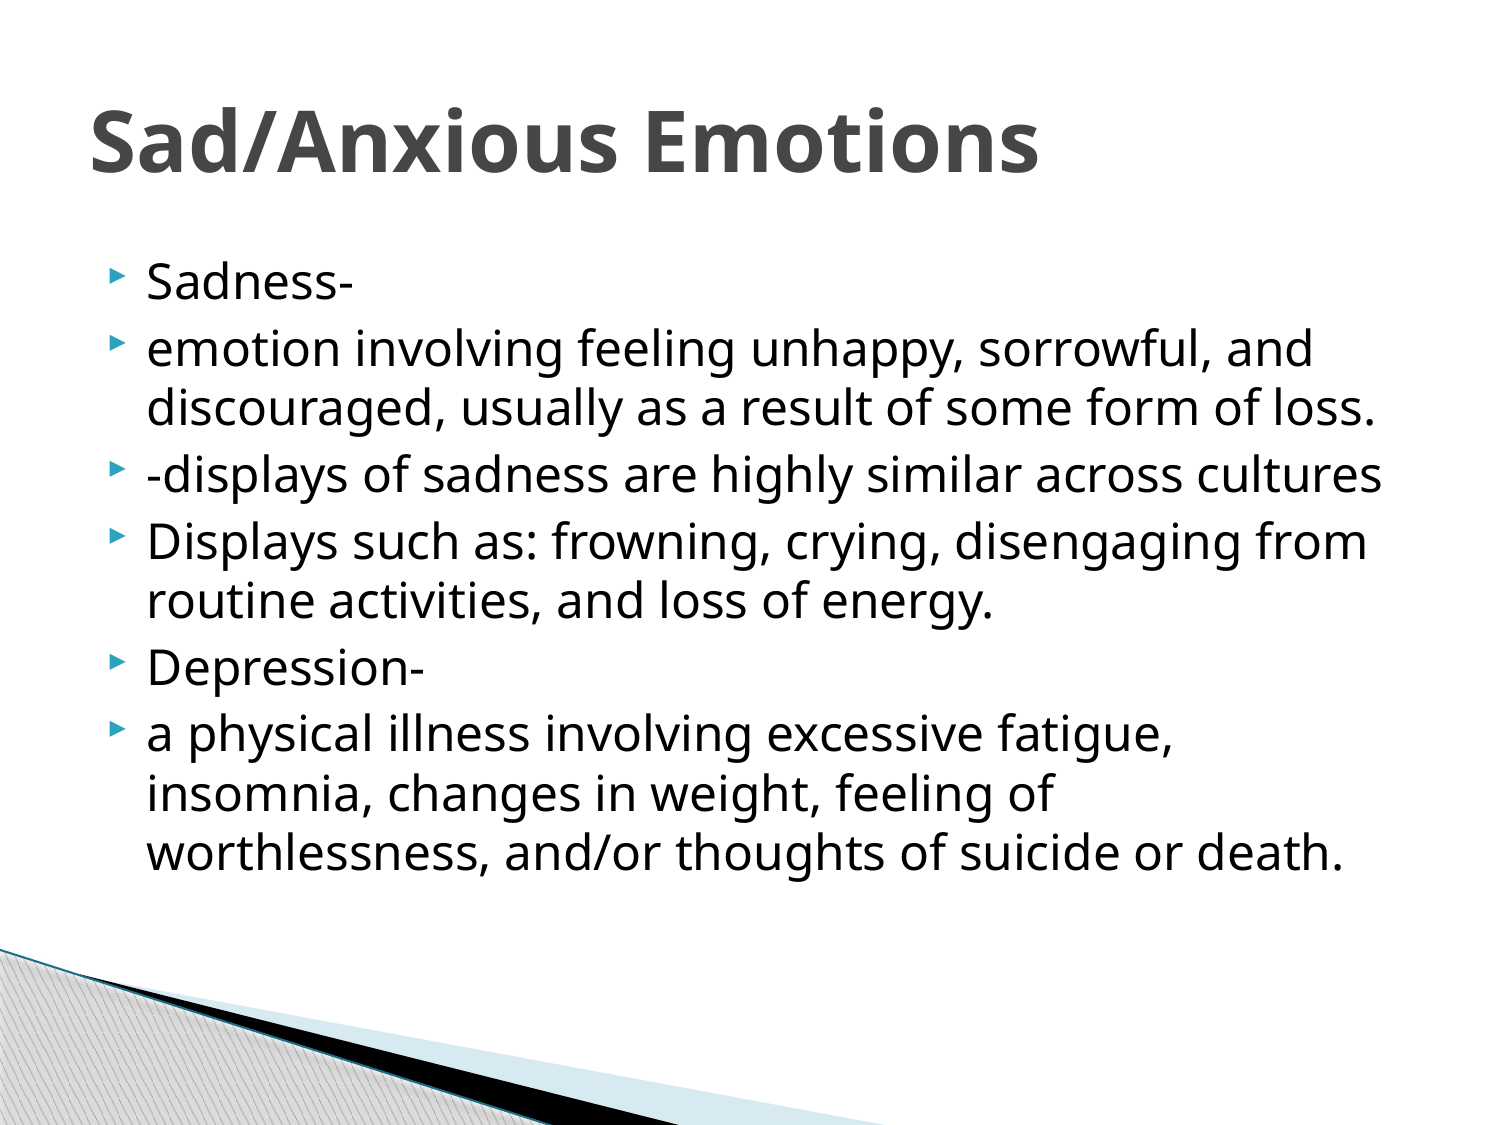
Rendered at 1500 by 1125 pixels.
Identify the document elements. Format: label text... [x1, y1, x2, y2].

list Sadness- emotion involving feeling unhappy, sorrowful, and discouraged, usually as a result of some form of loss. -displays of sadness are highly similar across cultures Displays such as: frowning, crying, disengaging from routine activities, and loss of energy. Depression- a physical illness involving excessive fatigue, insomnia, changes in weight, feeling of worthlessness, and/or thoughts of suicide or death. [75, 243, 1425, 986]
title Sad/Anxious Emotions [75, 45, 1425, 233]
